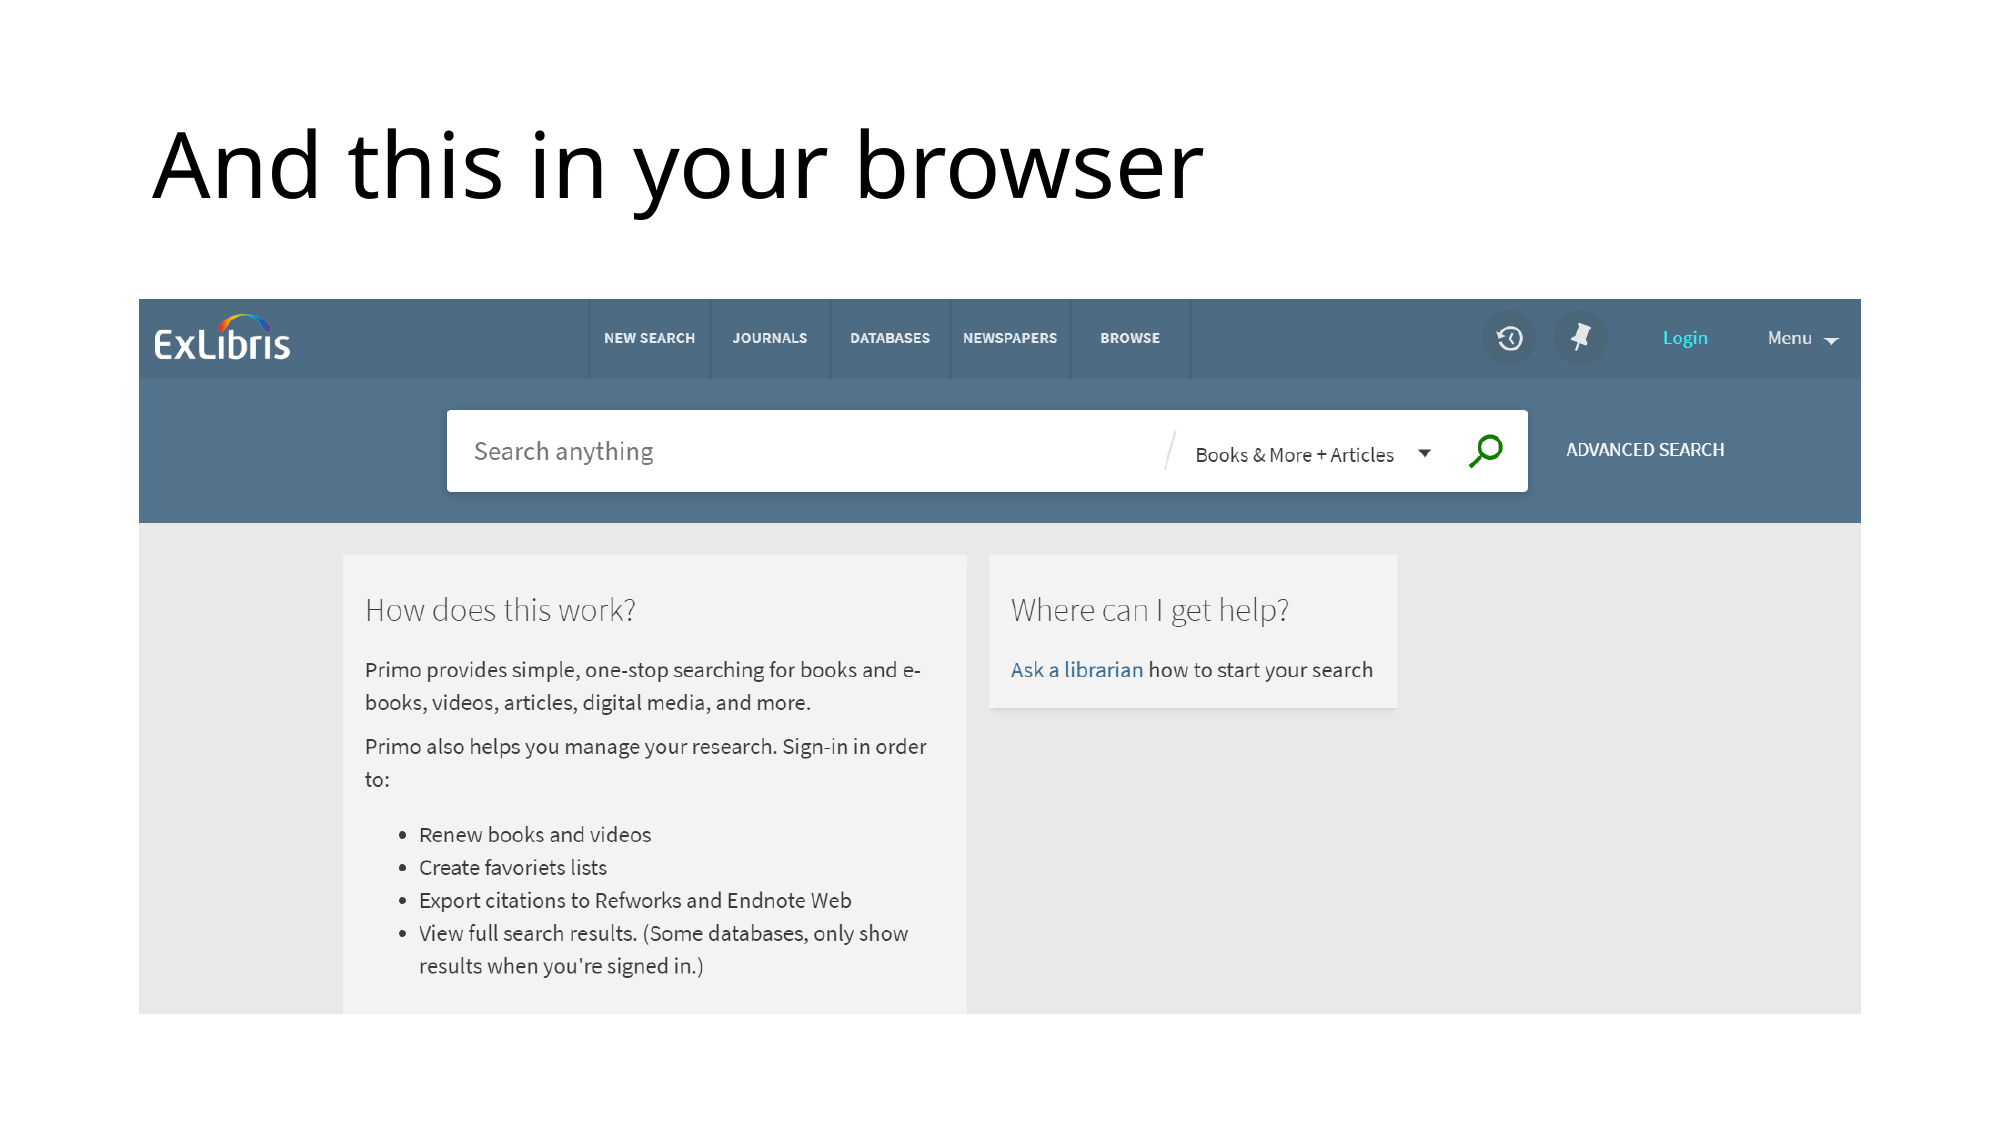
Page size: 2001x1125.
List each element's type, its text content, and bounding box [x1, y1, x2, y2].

title And this in your browser [137, 59, 1863, 278]
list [139, 299, 1861, 1014]
